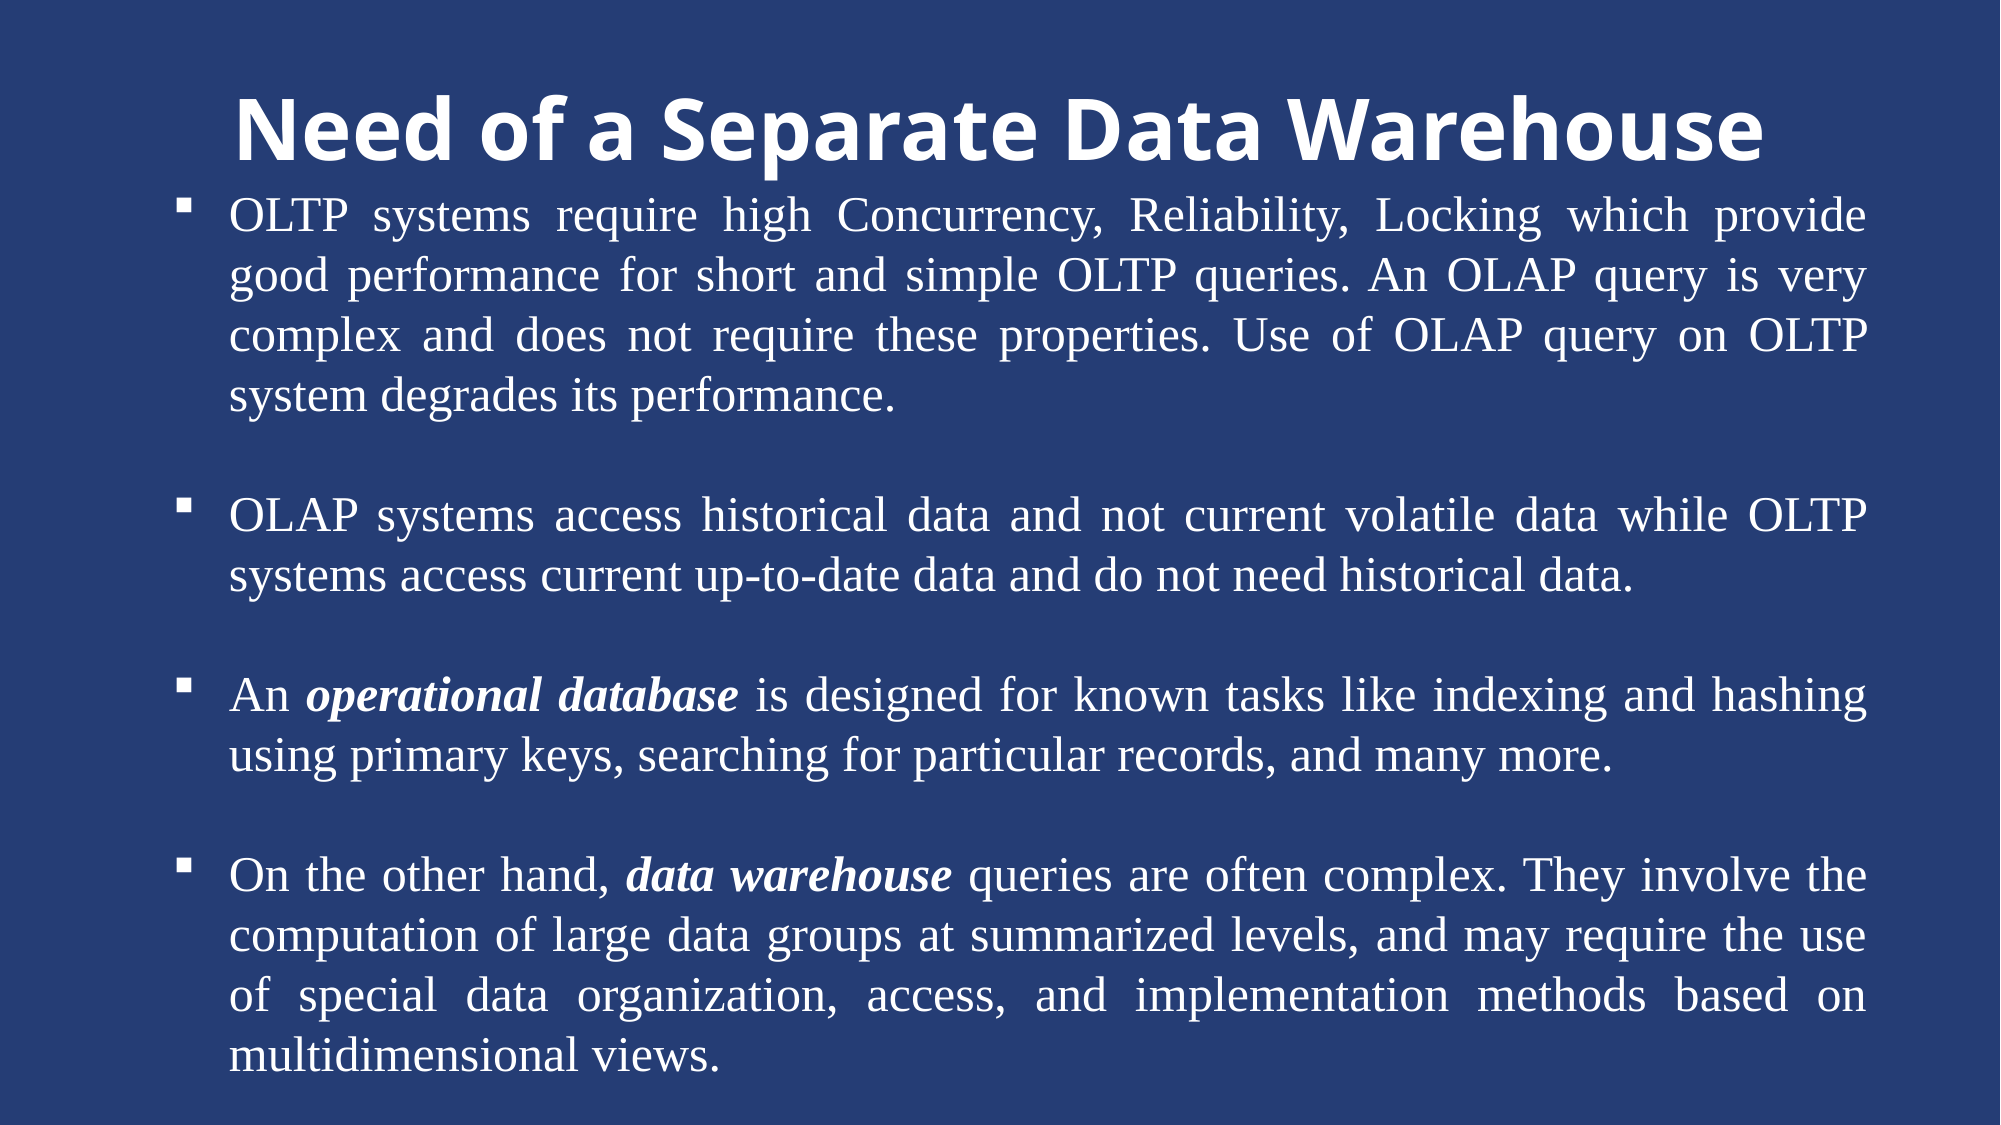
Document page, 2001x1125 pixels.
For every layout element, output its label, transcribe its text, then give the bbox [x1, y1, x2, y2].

text_box OLTP systems require high Concurrency, Reliability, Locking which provide good performance for short and simple OLTP queries. An OLAP query is very complex and does not require these properties. Use of OLAP query on OLTP system degrades its performance. OLAP systems access historical data and not current volatile data while OLTP systems access current up-to-date data and do not need historical data. An operational database is designed for known tasks like indexing and hashing using primary keys, searching for particular records, and many more. On the other hand, data warehouse queries are often complex. They involve the computation of large data groups at summarized levels, and may require the use of special data organization, access, and implementation methods based on multidimensional views. [157, 174, 1883, 1090]
title Need of a Separate Data Warehouse [137, 17, 1863, 236]
